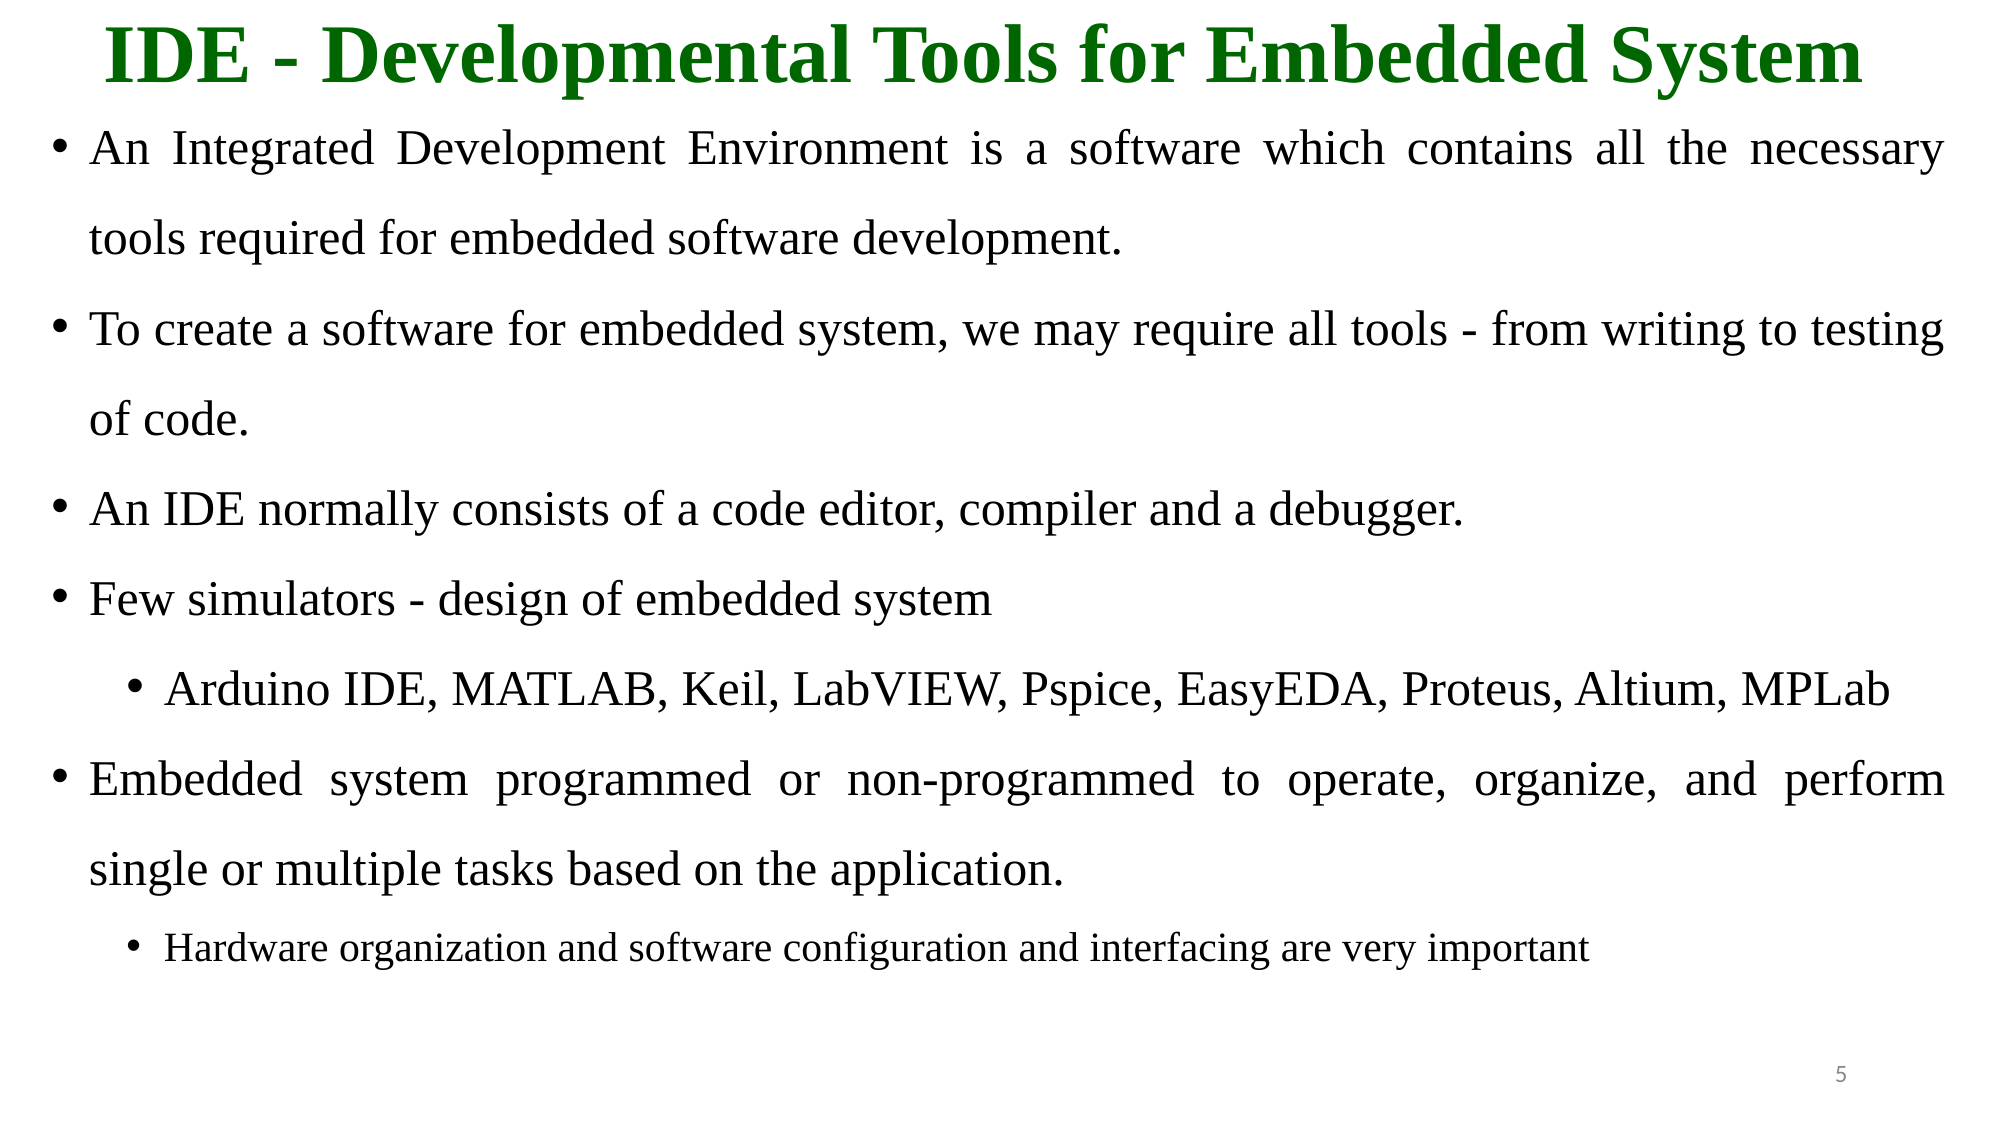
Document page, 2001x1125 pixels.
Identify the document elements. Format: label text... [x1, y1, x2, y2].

slide_number 5 [1412, 1042, 1863, 1103]
title IDE - Developmental Tools for Embedded System [39, 0, 1950, 77]
list An Integrated Development Environment is a software which contains all the necessary tools required for embedded software development. To create a software for embedded system, we may require all tools - from writing to testing of code. An IDE normally consists of a code editor, compiler and a debugger. Few simulators - design of embedded system Arduino IDE, MATLAB, Keil, LabVIEW, Pspice, EasyEDA, Proteus, Altium, MPLab Embedded system programmed or non-programmed to operate, organize, and perform single or multiple tasks based on the application. Hardware organization and software configuration and interfacing are very important [36, 77, 1962, 1109]
